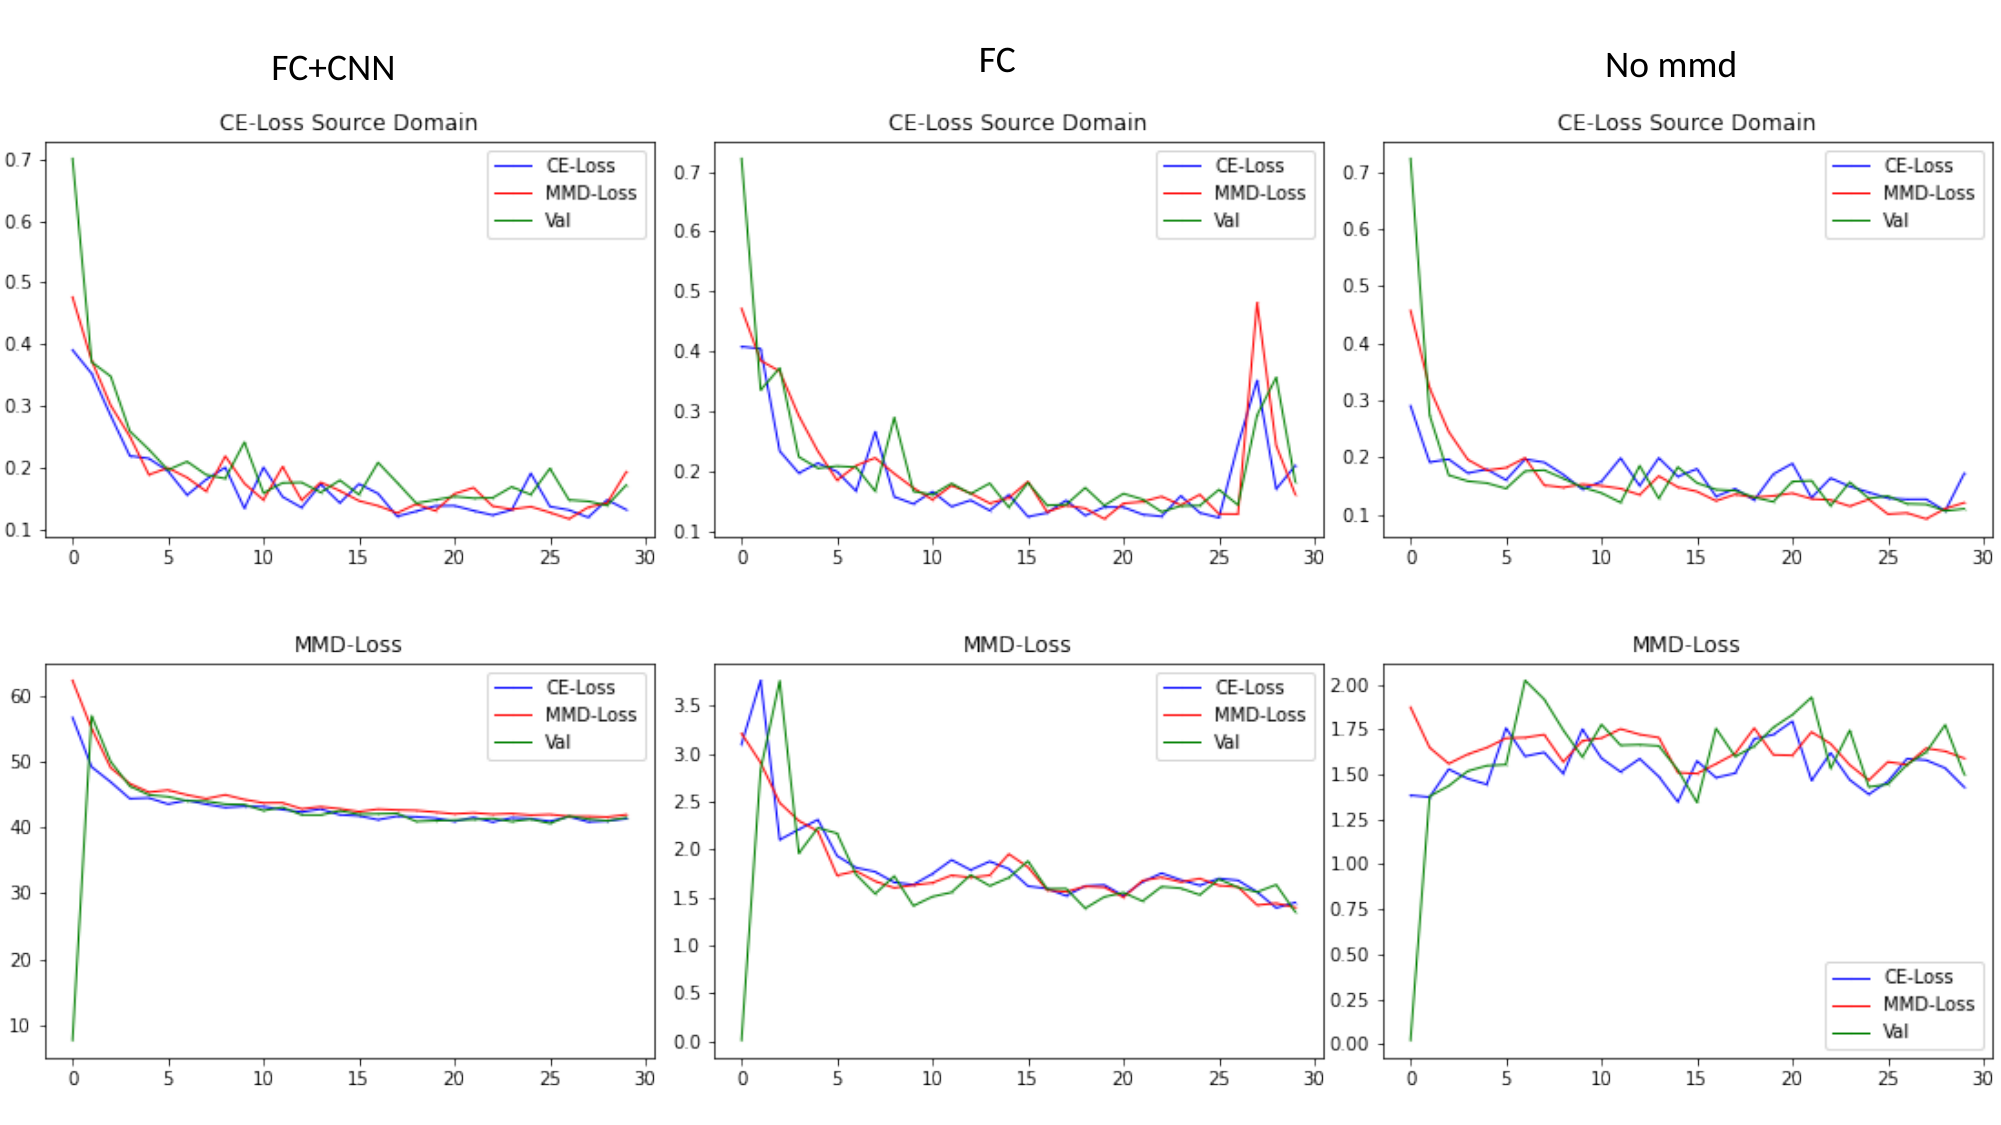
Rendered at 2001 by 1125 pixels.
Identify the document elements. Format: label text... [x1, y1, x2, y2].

text_box FC+CNN [256, 35, 411, 78]
text_box FC [964, 27, 1031, 78]
text_box No mmd [1590, 32, 1753, 78]
picture [0, 78, 2000, 1124]
